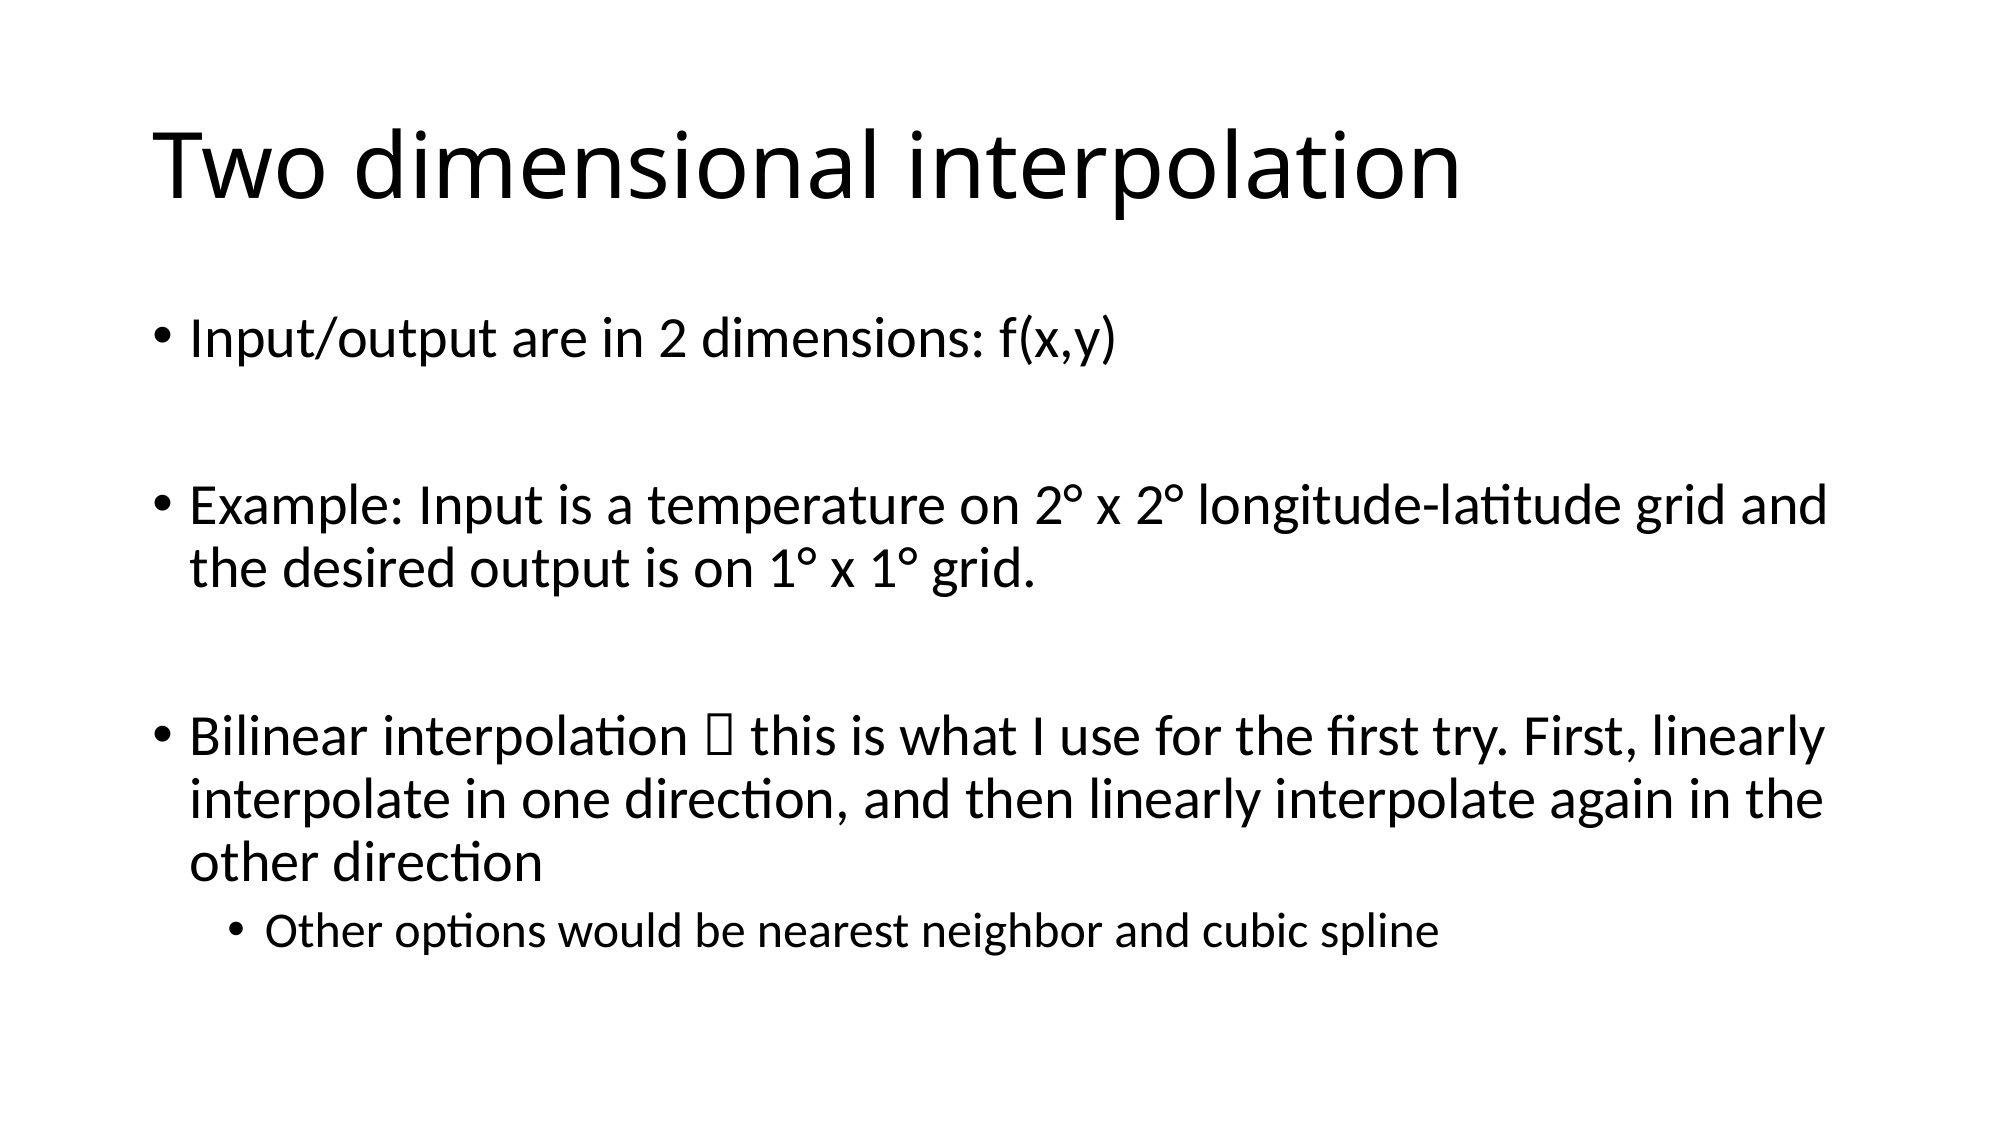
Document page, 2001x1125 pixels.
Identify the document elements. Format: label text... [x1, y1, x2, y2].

list Input/output are in 2 dimensions: f(x,y) Example: Input is a temperature on 2° x 2° longitude-latitude grid and the desired output is on 1° x 1° grid. Bilinear interpolation  this is what I use for the first try. First, linearly interpolate in one direction, and then linearly interpolate again in the other direction Other options would be nearest neighbor and cubic spline [137, 299, 1863, 1014]
title Two dimensional interpolation [137, 59, 1863, 278]
